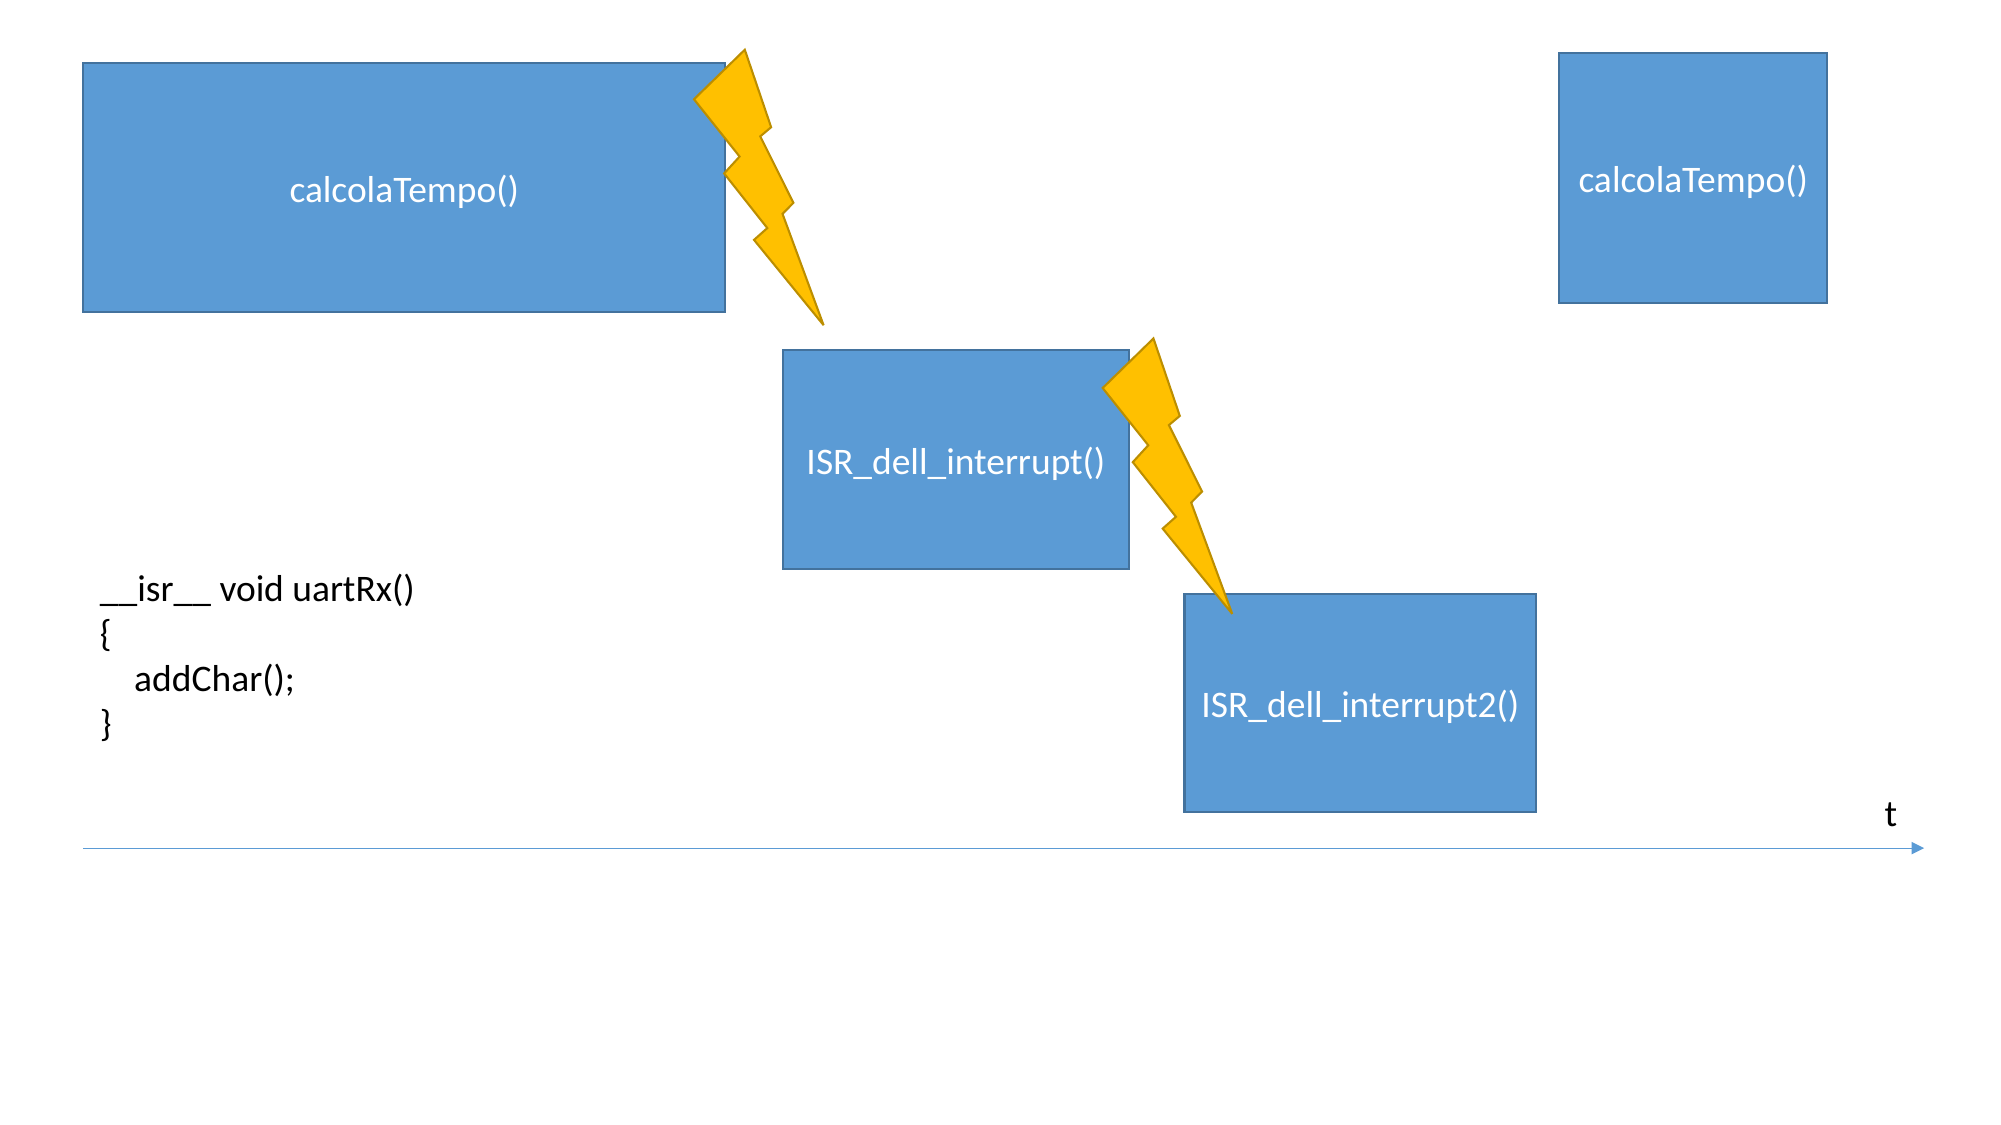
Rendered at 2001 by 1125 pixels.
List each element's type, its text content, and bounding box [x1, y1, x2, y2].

text_box ISR_dell_interrupt() [782, 349, 1130, 570]
text_box [692, 47, 825, 326]
text_box [1101, 336, 1234, 615]
text_box __isr__ void uartRx() { addChar(); } [85, 556, 431, 752]
text_box calcolaTempo() [82, 62, 726, 313]
text_box calcolaTempo() [1558, 52, 1828, 304]
text_box t [1869, 781, 1913, 842]
text_box ISR_dell_interrupt2() [1183, 593, 1537, 813]
